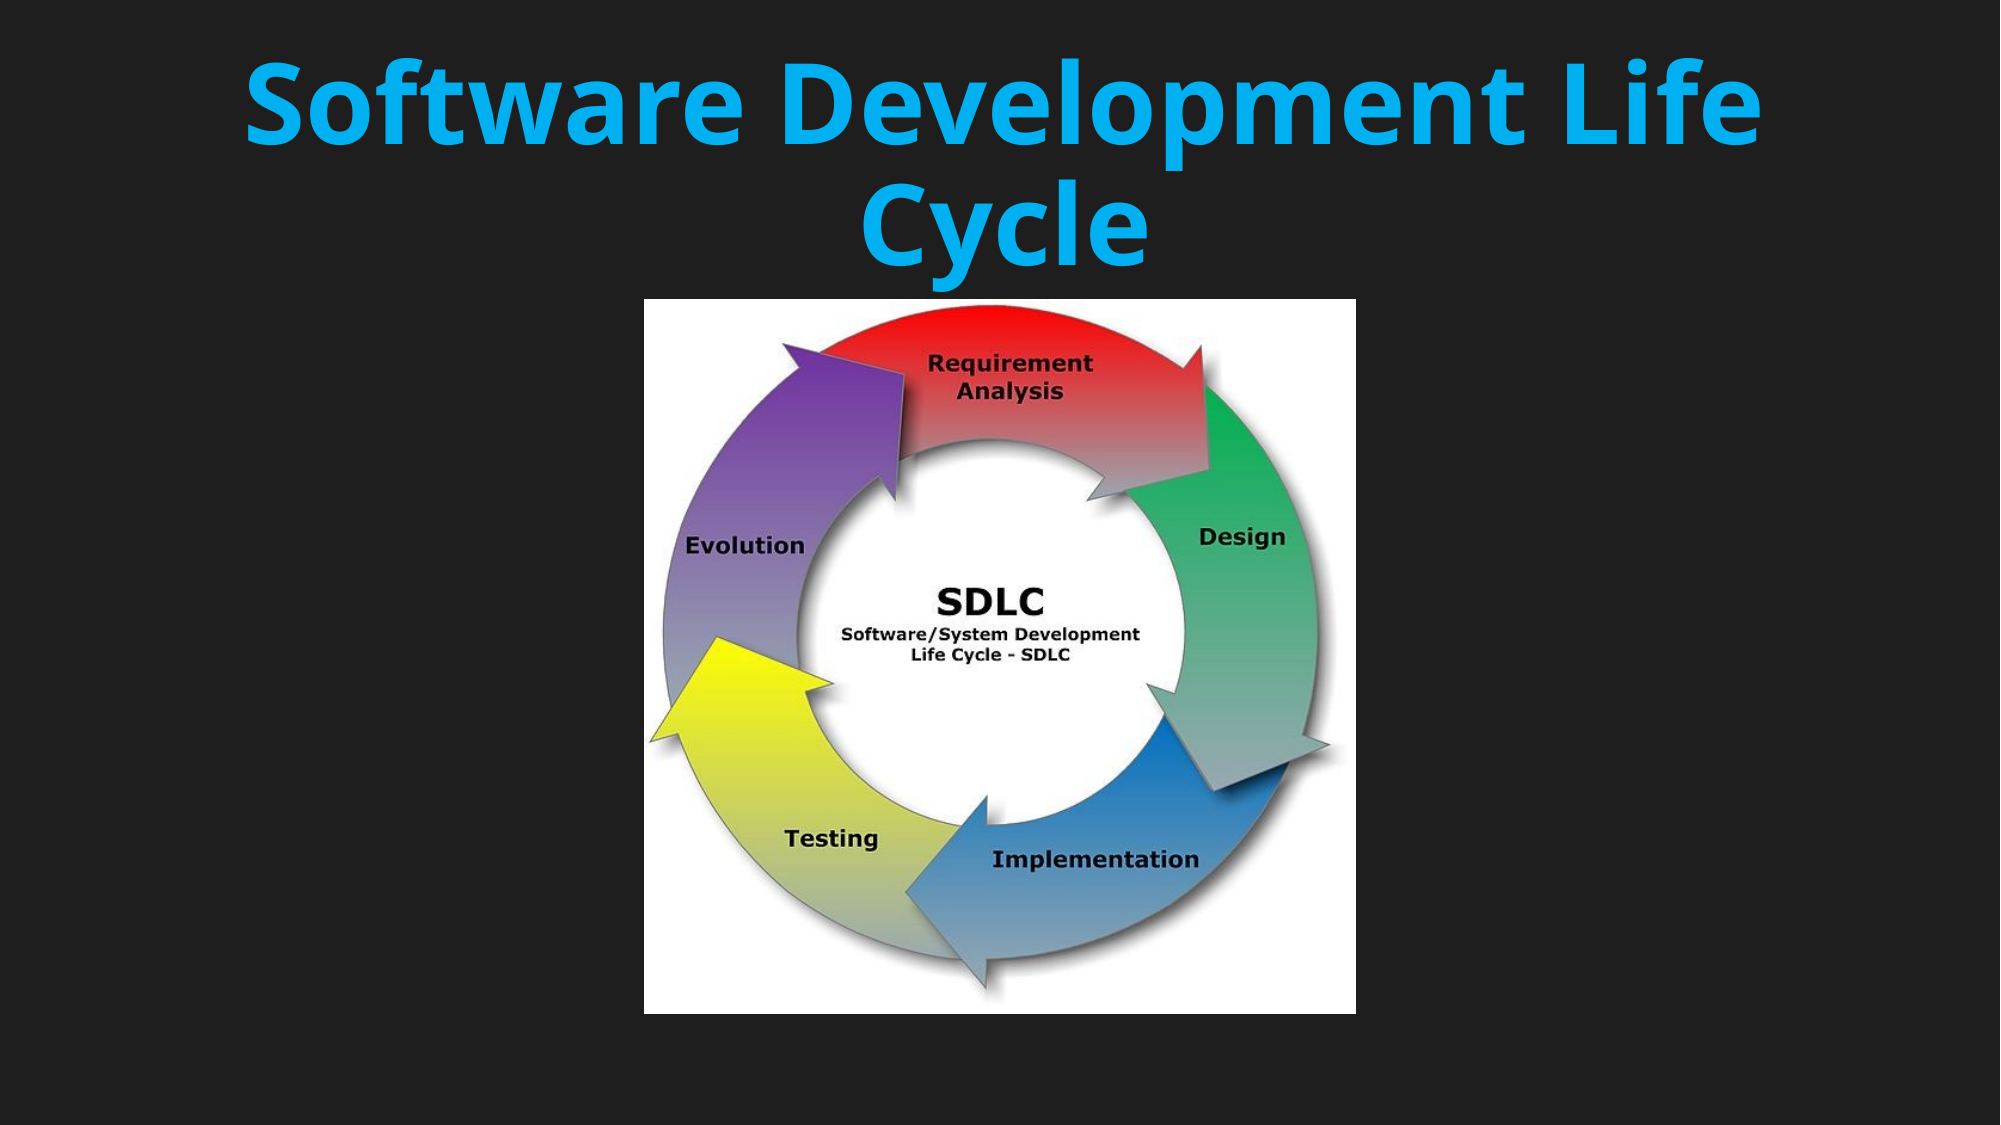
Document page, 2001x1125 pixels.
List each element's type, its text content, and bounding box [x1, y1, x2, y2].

title Software Development Life Cycle [79, 59, 1930, 278]
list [644, 299, 1356, 1014]
